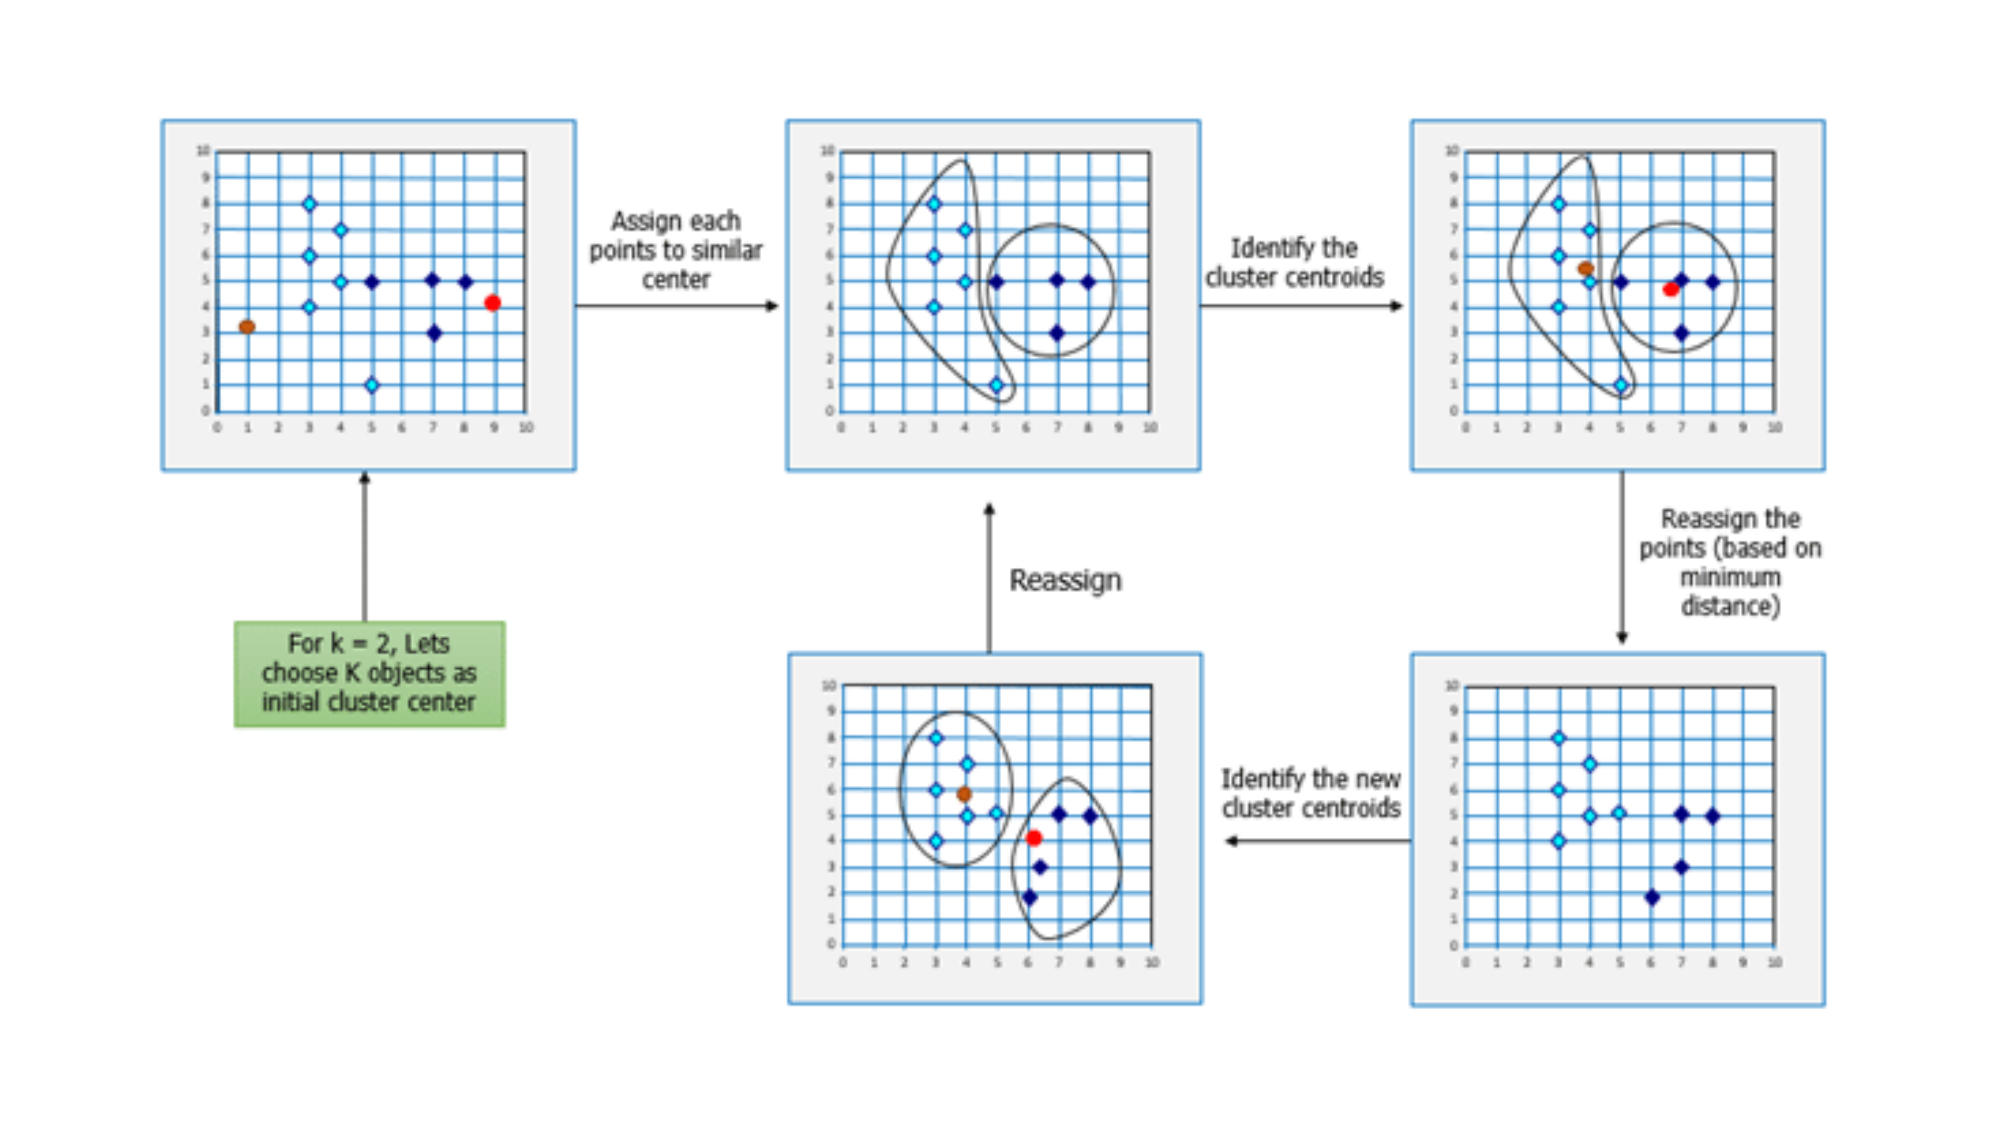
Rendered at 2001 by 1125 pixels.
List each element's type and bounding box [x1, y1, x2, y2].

picture [149, 106, 1849, 1020]
